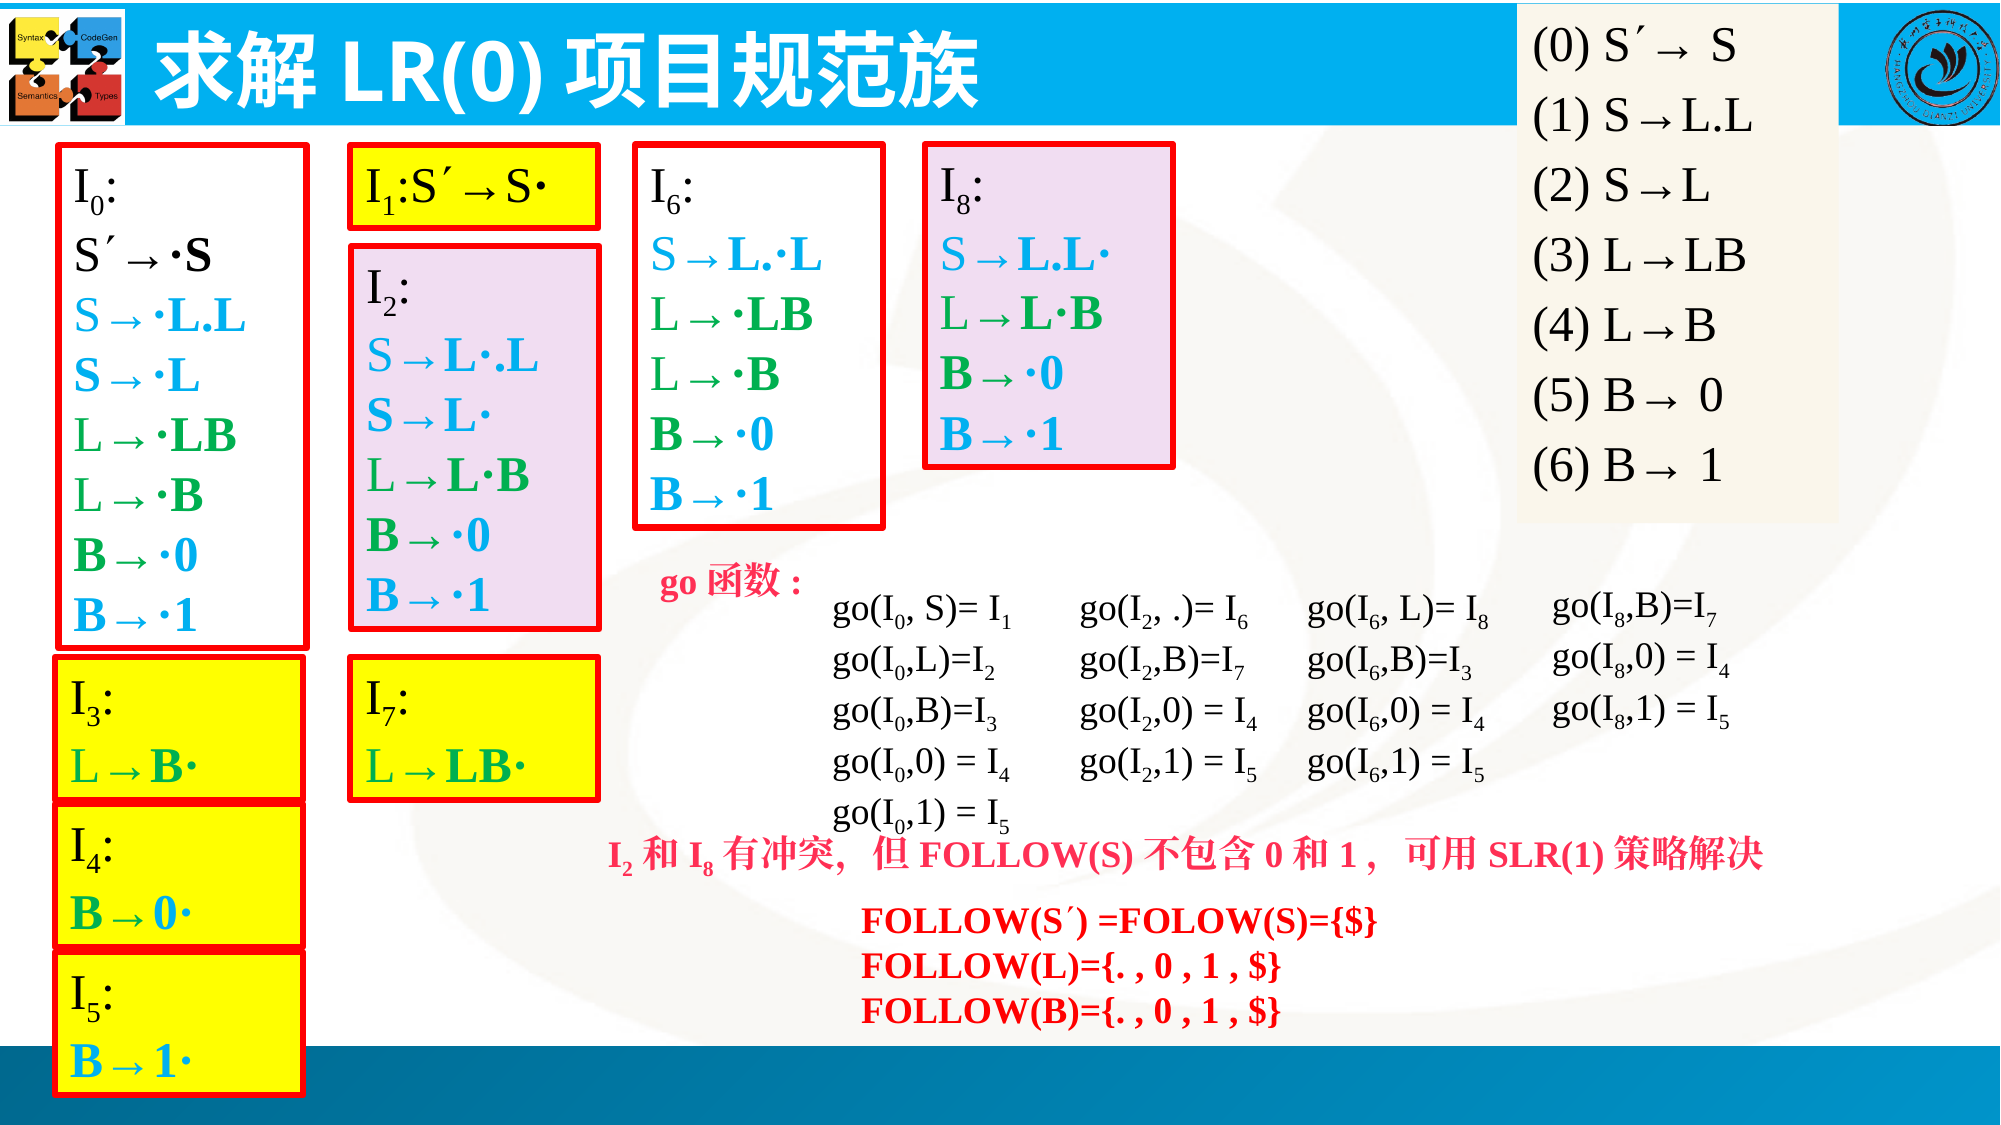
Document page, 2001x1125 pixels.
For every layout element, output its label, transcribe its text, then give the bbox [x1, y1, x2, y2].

text_box go(I8,B)=I7 go(I8,0) = I4 go(I8,1) = I5 [1537, 572, 1745, 741]
text_box I0: S→·S S→·L.L S→·L L→·LB L→·B B→·0 B→·1 [58, 145, 307, 649]
text_box I6: S→L.·L L→·LB L→·B B→·0 B→·1 [634, 144, 883, 528]
text_box go(I2, .)= I6 go(I2,B)=I7 go(I2,0) = I4 go(I2,1) = I5 [1064, 575, 1273, 795]
text_box I7: L→LB· [350, 656, 599, 800]
text_box I1:S→S· [350, 145, 599, 229]
title 求解LR(0)项目规范族 [137, 6, 1517, 126]
text_box FOLLOW(S) =FOLOW(S)={$} FOLLOW(L)={. , 0 , 1 , $} FOLLOW(B)={. , 0 , 1 , $} [846, 889, 1578, 1039]
text_box go(I0, S)= I1 go(I0,L)=I2 go(I0,B)=I3 go(I0,0) = I4 go(I0,1) = I5 [817, 575, 1027, 822]
picture [53, 1046, 305, 1097]
text_box (0) S→ S (1) S→L.L (2) S→L (3) L→LB (4) L→B (5) B→ 0 (6) B→ 1 [1517, 3, 1839, 524]
text_box I2: S→L·.L S→L· L→L·B B→·0 B→·1 [351, 246, 600, 630]
title 求解LR(0)项目规范族 [1839, 6, 1934, 126]
text_box go函数: [644, 549, 818, 610]
text_box I2和I8有冲突，但FOLLOW(S)不包含0和1，可用SLR(1)策略解决 [592, 822, 1779, 889]
text_box I8: S→L.L· L→L·B B→·0 B→·1 [924, 144, 1173, 468]
text_box I5: B→1· [54, 952, 303, 1096]
text_box I3: L→B· [54, 656, 303, 800]
text_box I4: B→0· [54, 804, 303, 948]
text_box go(I6, L)= I8 go(I6,B)=I3 go(I6,0) = I4 go(I6,1) = I5 [1292, 575, 1504, 795]
